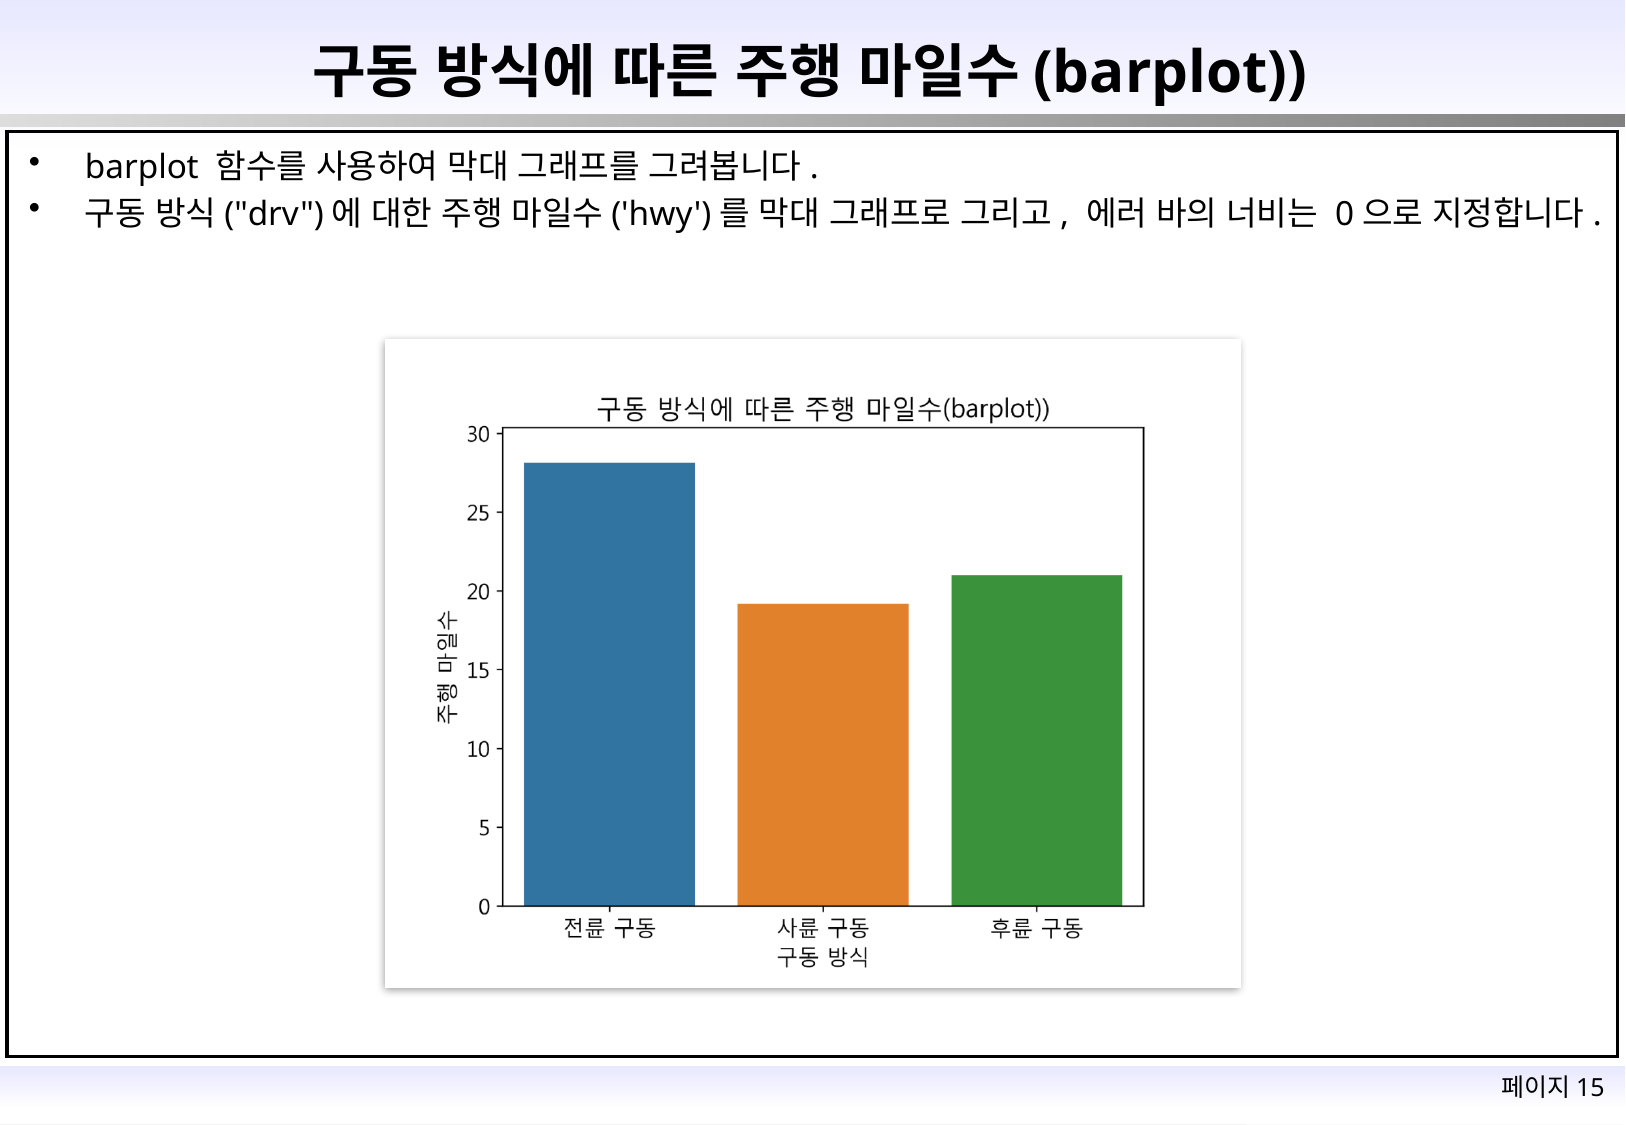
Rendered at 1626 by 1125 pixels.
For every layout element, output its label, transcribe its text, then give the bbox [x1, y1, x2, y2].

list barplot 함수를 사용하여 막대 그래프를 그려봅니다. 구동 방식("drv")에 대한 주행 마일수('hwy')를 막대 그래프로 그리고, 에러 바의 너비는 0으로 지정합니다. [13, 137, 1625, 791]
title 구동 방식에 따른 주행 마일수(barplot)) [207, 24, 1412, 113]
picture [398, 352, 1227, 974]
